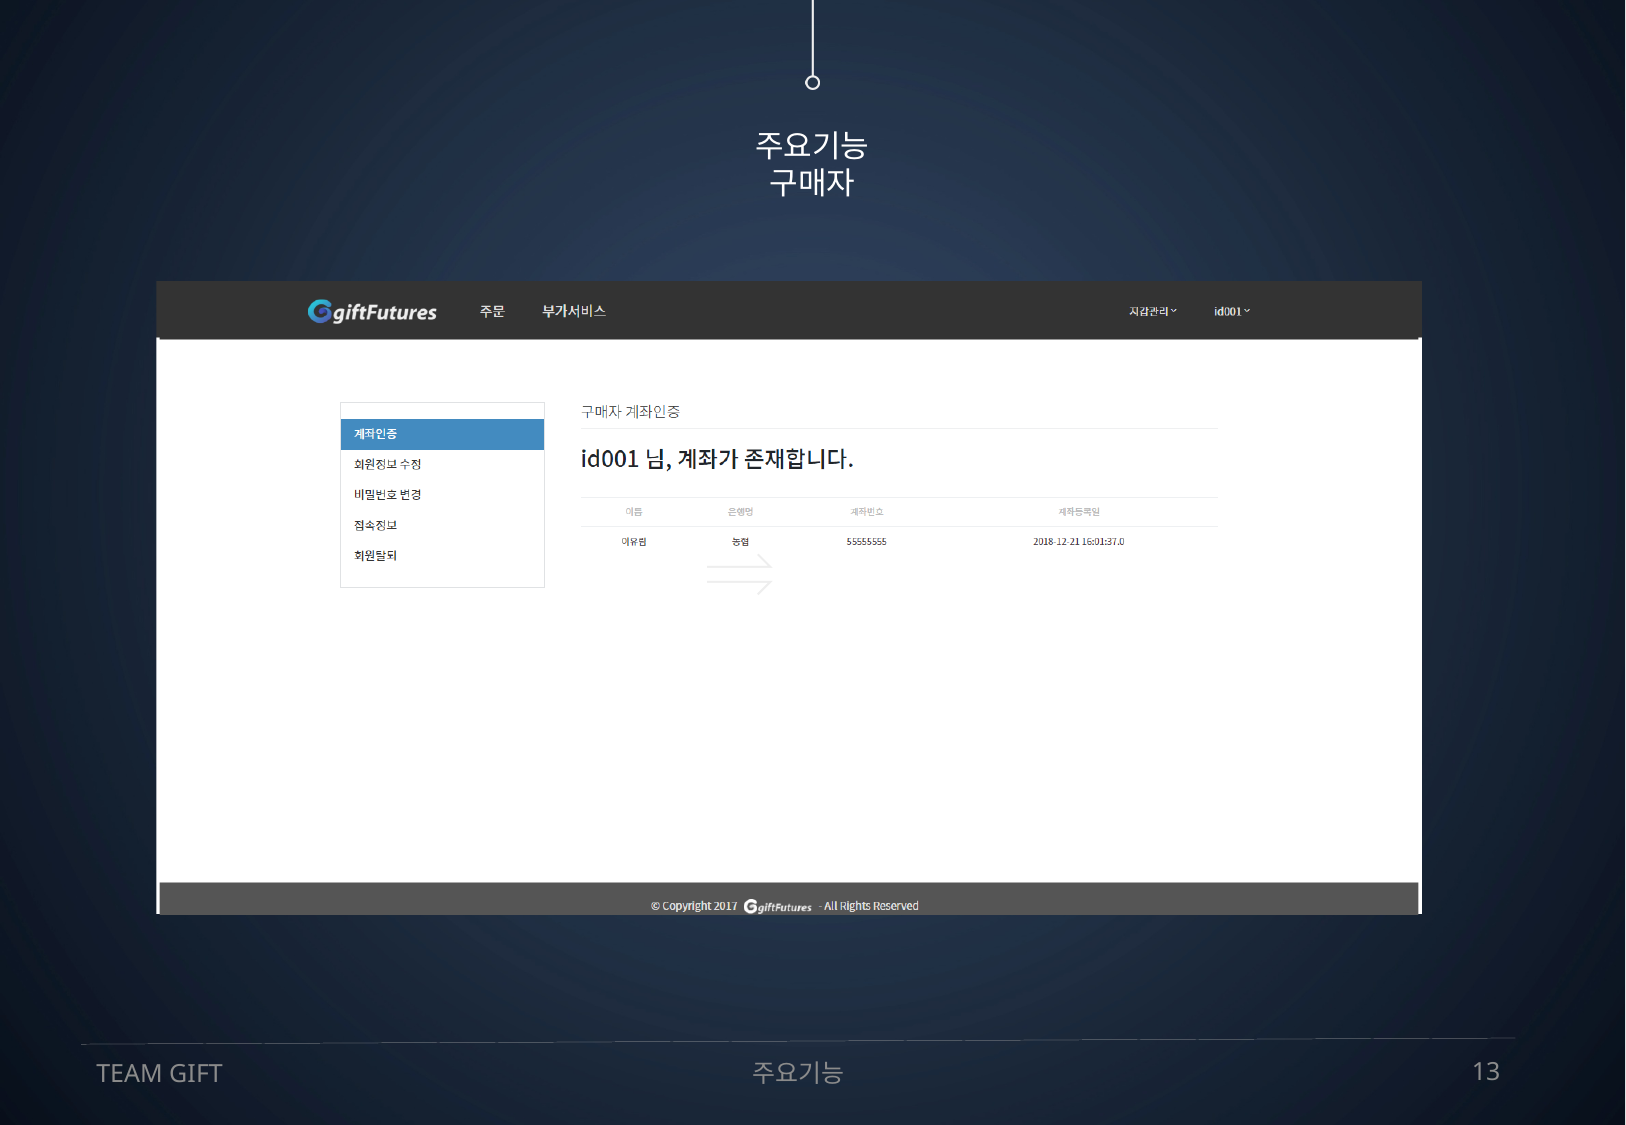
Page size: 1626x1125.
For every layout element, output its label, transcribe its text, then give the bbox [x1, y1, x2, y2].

title 주요기능 구매자 [200, 118, 1425, 209]
picture [0, 0, 1626, 1125]
slide_number 13 [1136, 1042, 1516, 1103]
slide_number 주요기능 [608, 1042, 988, 1103]
